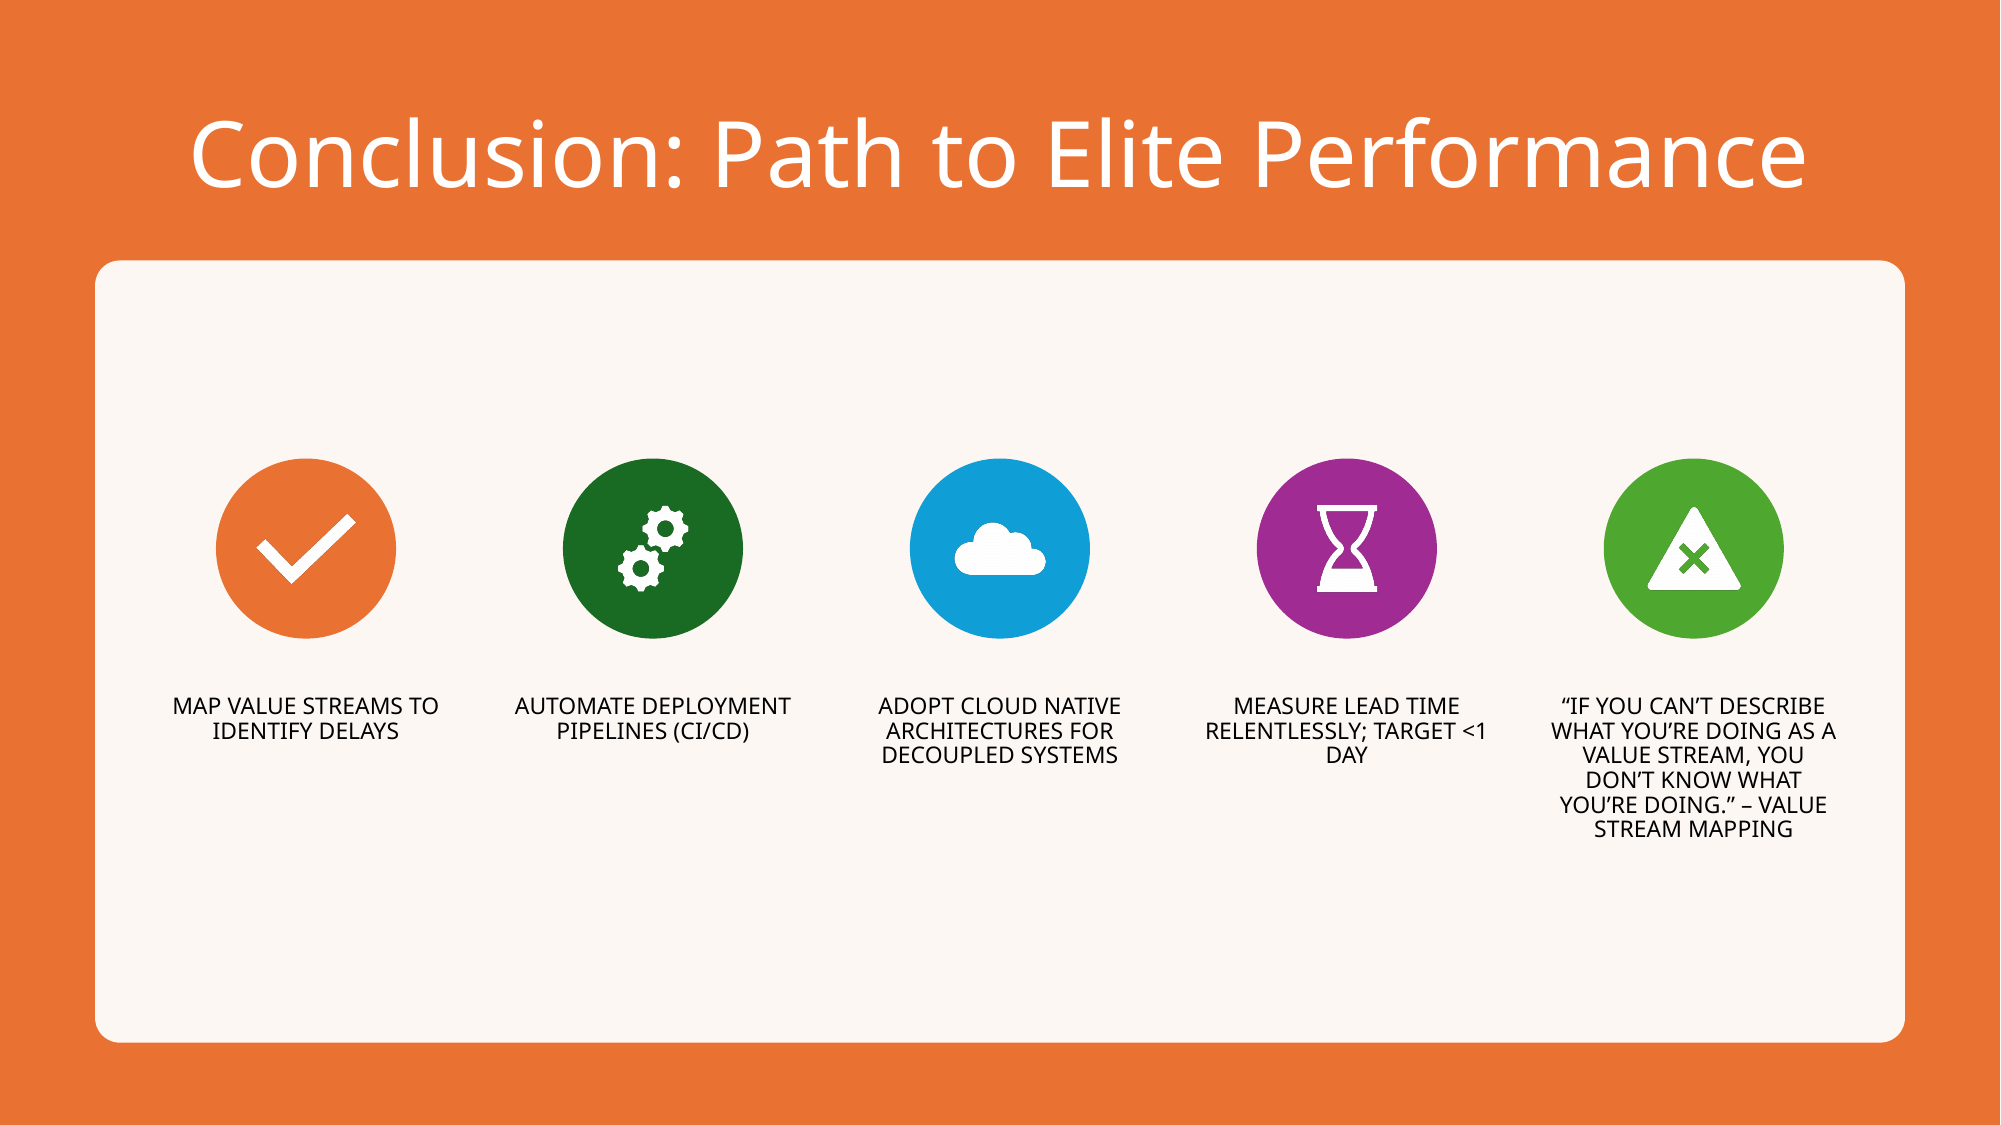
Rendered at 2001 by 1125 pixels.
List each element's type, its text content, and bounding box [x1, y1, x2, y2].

text_box [0, 0, 2000, 1125]
text_box [93, 258, 1907, 1045]
title Conclusion: Path to Elite Performance [137, 75, 1863, 241]
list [136, 294, 1863, 1010]
